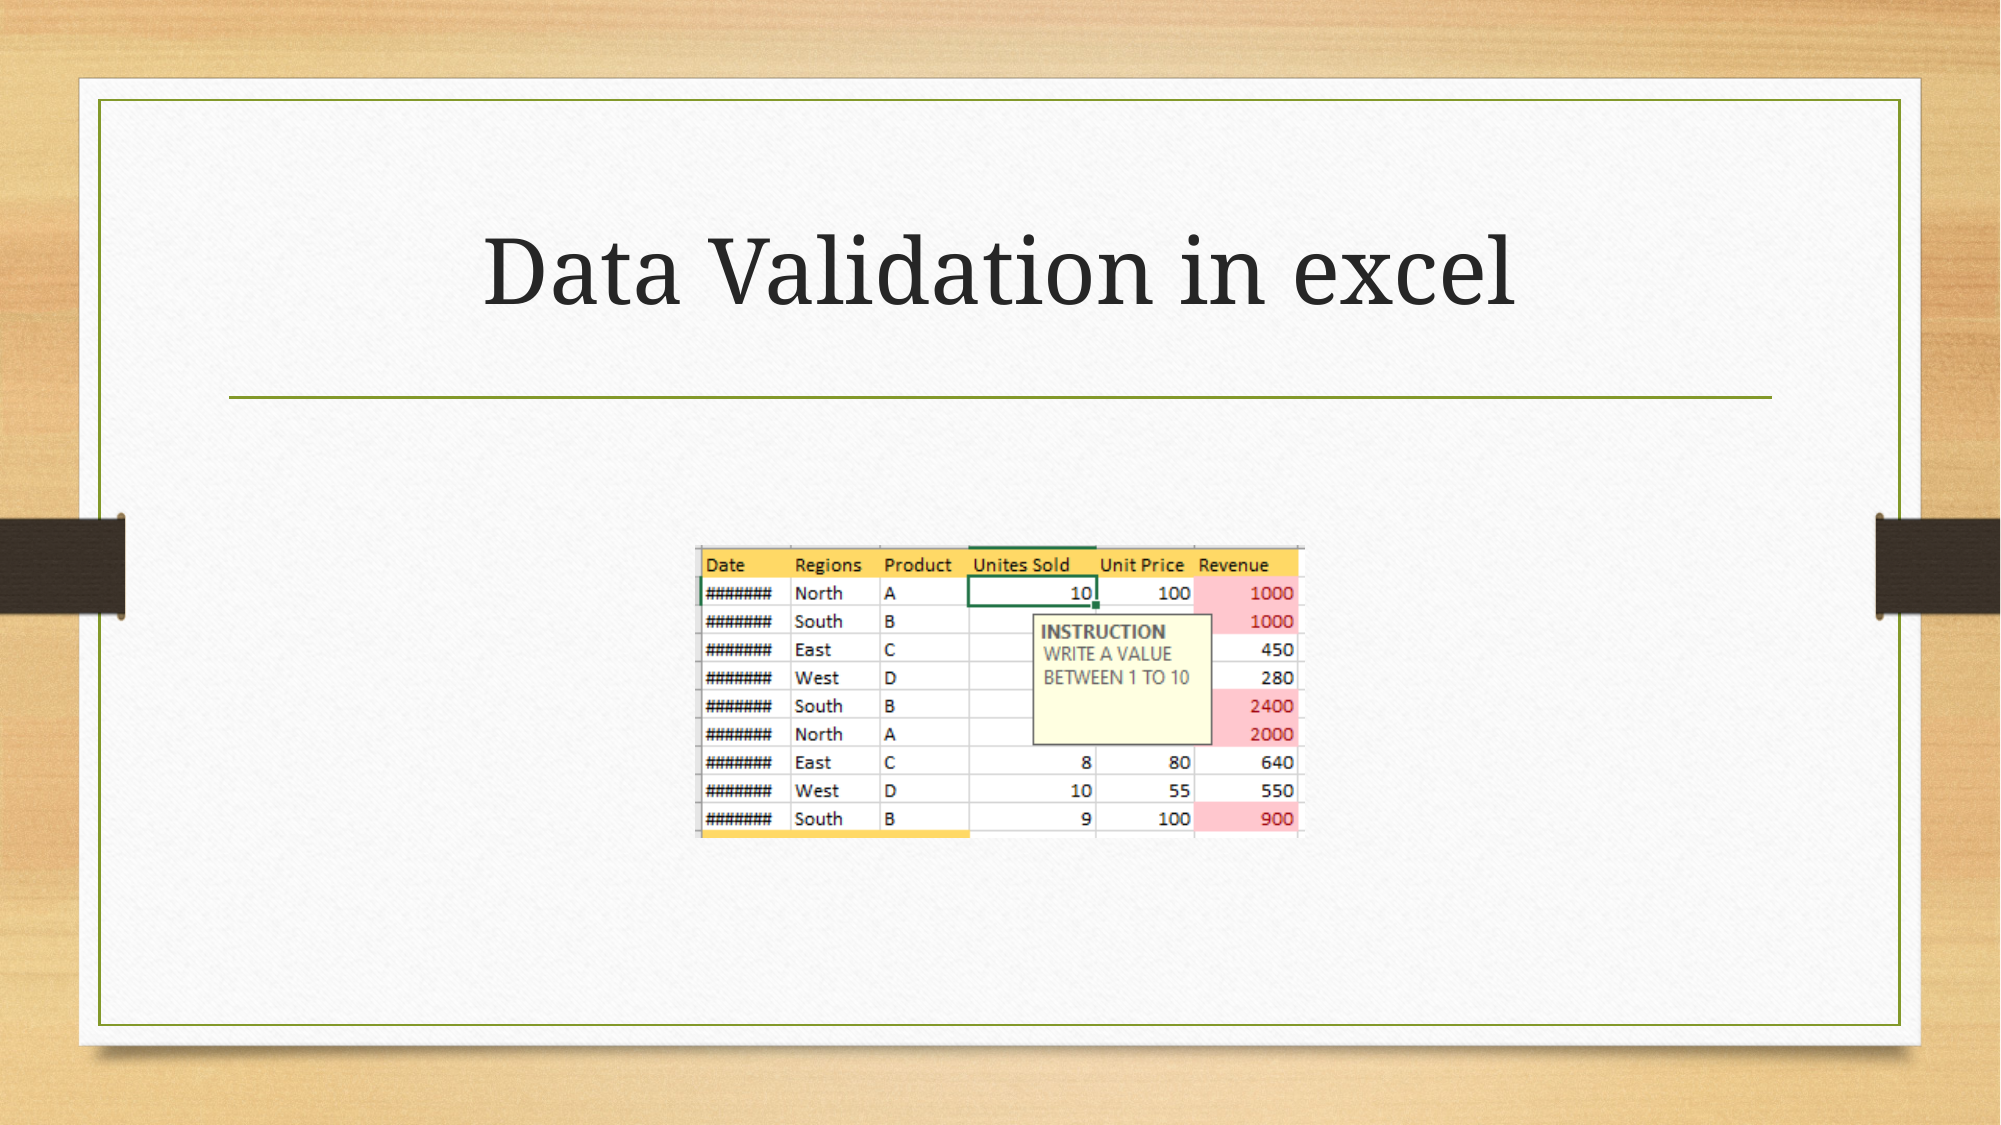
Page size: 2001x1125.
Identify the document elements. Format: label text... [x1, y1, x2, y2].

title Data Validation in excel [212, 161, 1788, 375]
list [695, 545, 1305, 838]
picture [0, 0, 2001, 1125]
